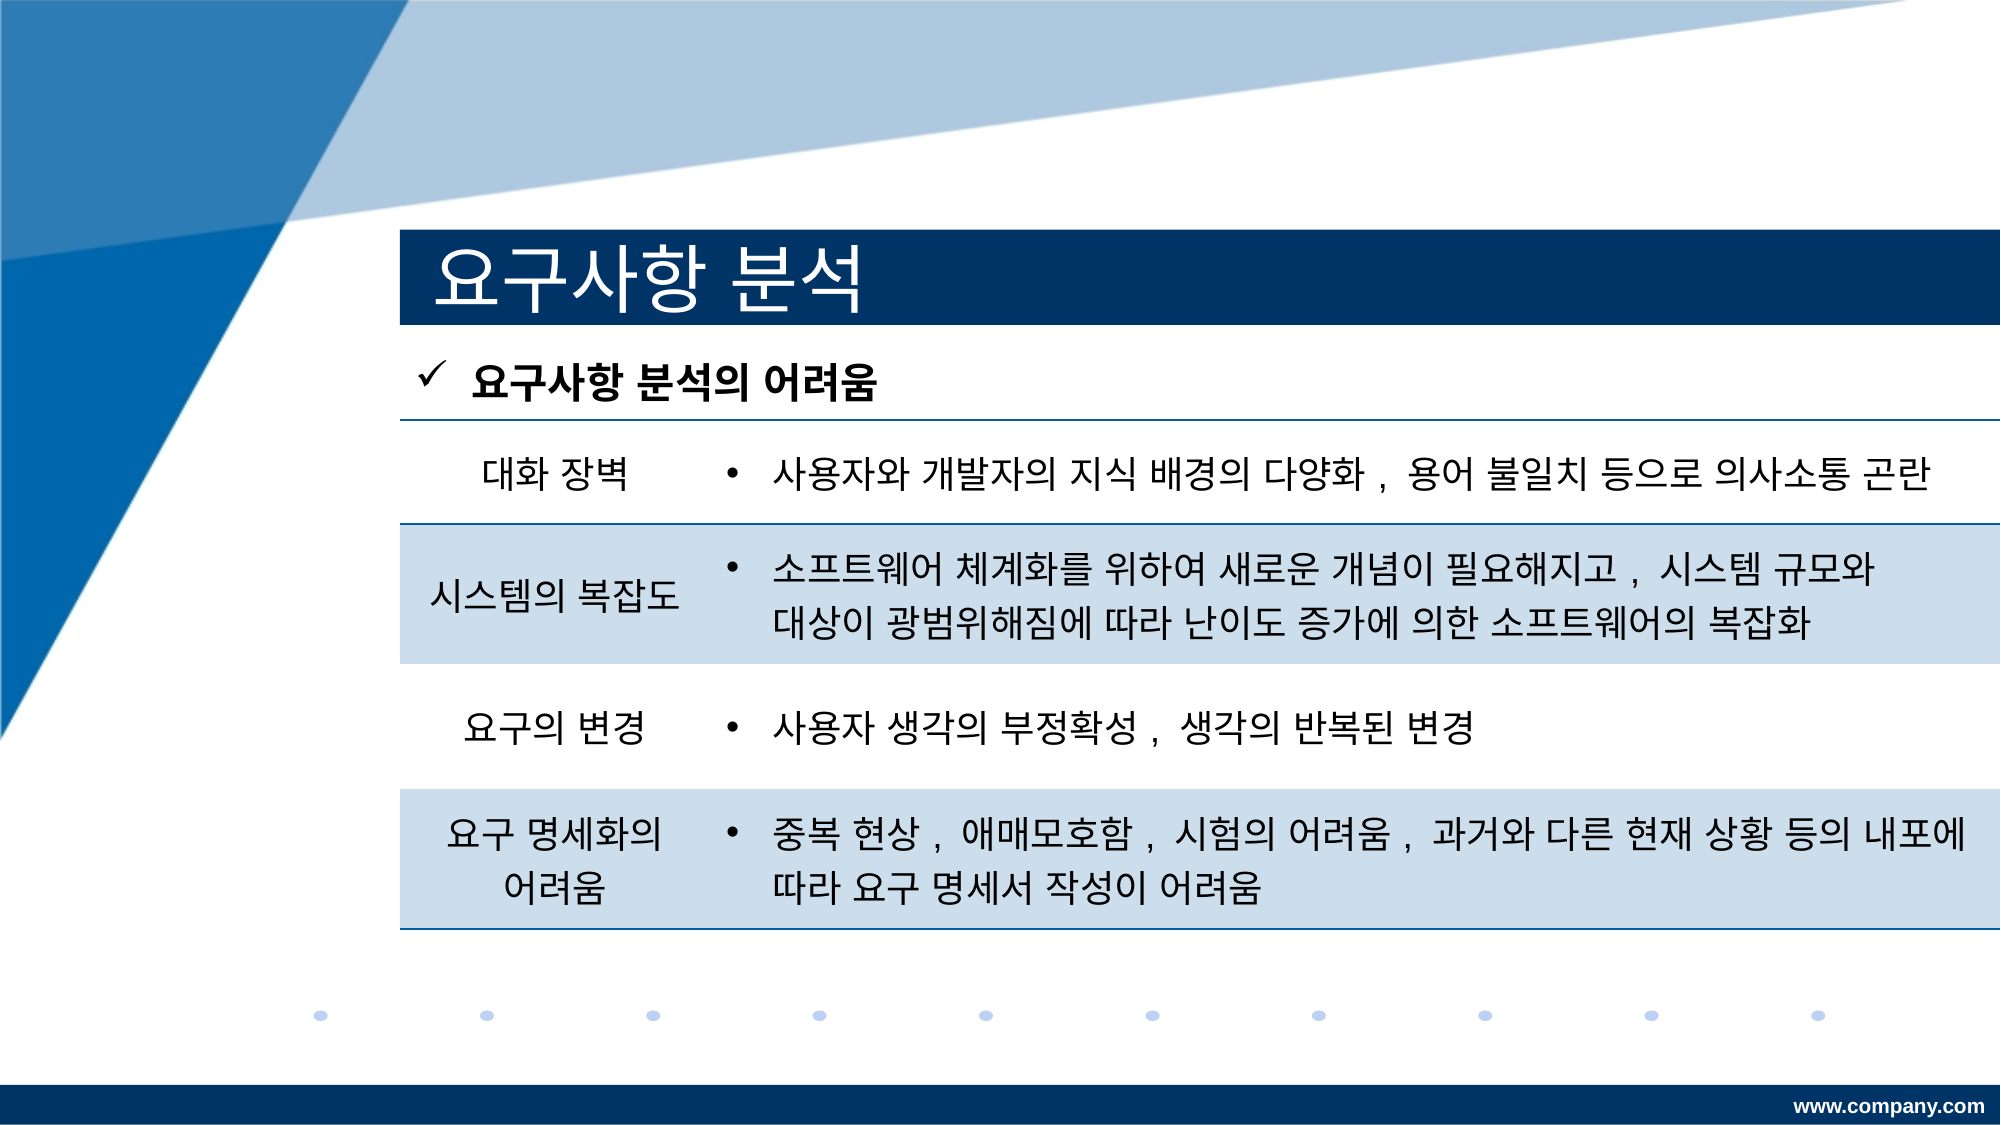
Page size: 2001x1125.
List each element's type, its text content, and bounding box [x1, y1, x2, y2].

table_cell 요구의 변경 [400, 664, 711, 789]
table_cell 요구 명세화의 어려움 [400, 789, 711, 928]
table_cell 사용자 생각의 부정확성, 생각의 반복된 변경 [711, 664, 2000, 789]
table_cell 소프트웨어 체계화를 위하여 새로운 개념이 필요해지고, 시스템 규모와 대상이 광범위해짐에 따라 난이도 증가에 의한 소프트웨어의 복잡화 [711, 525, 2000, 664]
picture [0, 0, 2000, 842]
text_box 요구사항 분석의 어려움 [399, 324, 2000, 415]
table_header 사용자와 개발자의 지식 배경의 다양화, 용어 불일치 등으로 의사소통 곤란 [711, 421, 2000, 523]
table_cell 시스템의 복잡도 [400, 525, 711, 664]
table_cell 중복 현상, 애매모호함, 시험의 어려움, 과거와 다른 현재 상황 등의 내포에 따라 요구 명세서 작성이 어려움 [711, 789, 2000, 928]
title 요구사항 분석 [399, 229, 2000, 324]
table_header 대화 장벽 [400, 421, 711, 523]
